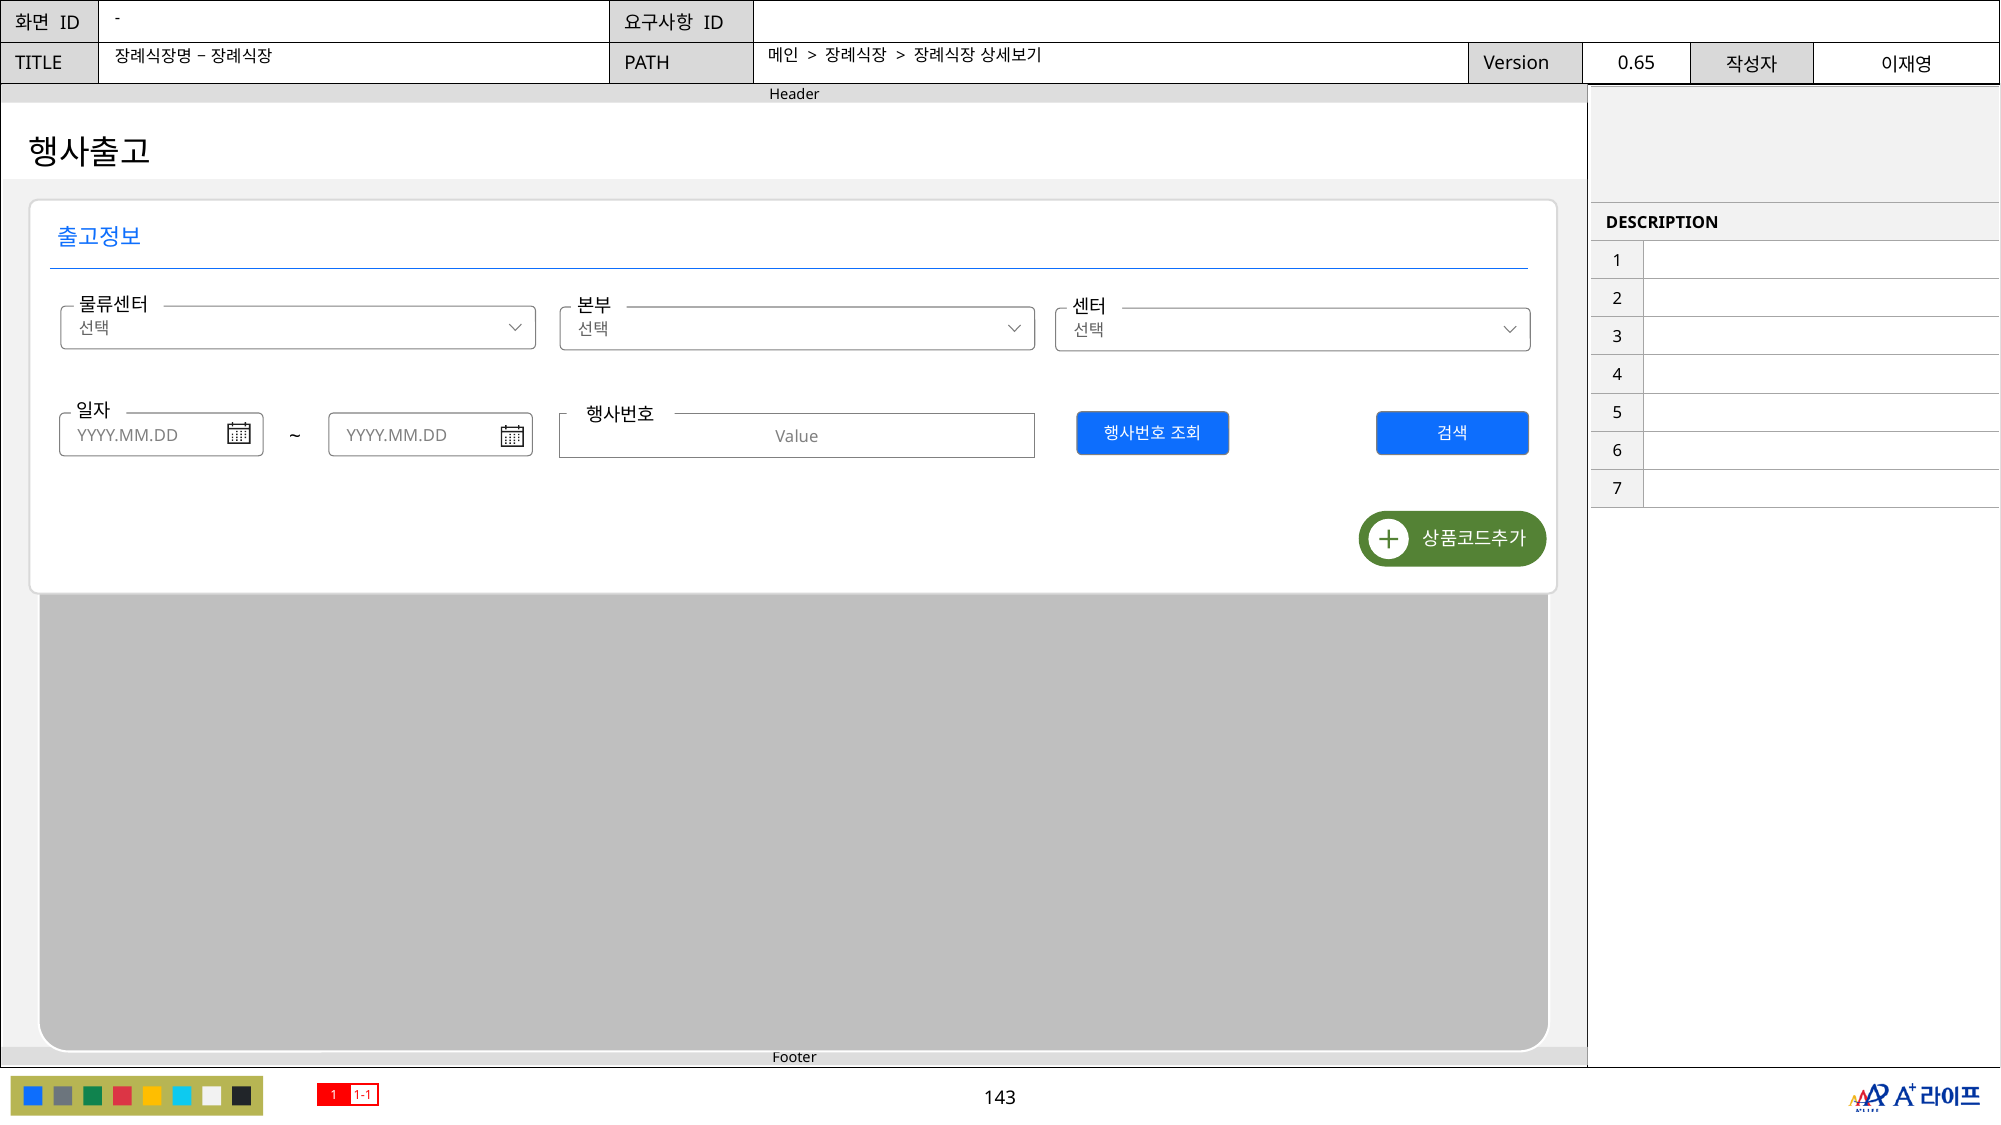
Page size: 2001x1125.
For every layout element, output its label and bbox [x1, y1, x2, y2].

table_cell [1644, 470, 1999, 507]
table_cell [1644, 279, 1999, 316]
table_header [1591, 87, 1999, 202]
table_cell [1591, 279, 1643, 316]
table_cell [1591, 355, 1643, 393]
table_cell [1644, 394, 1999, 431]
table_cell [1591, 203, 1999, 240]
text_box [28, 198, 1559, 1053]
text_box [317, 1083, 379, 1106]
table_cell [1644, 355, 1999, 393]
table_cell [1644, 241, 1999, 278]
text_box [99, 1, 610, 37]
text_box [14, 124, 166, 179]
list [753, 39, 1465, 75]
table_cell [1644, 432, 1999, 469]
table_cell [1644, 317, 1999, 354]
table_cell [1591, 394, 1643, 431]
table_cell [1591, 317, 1643, 354]
table_cell [1591, 432, 1643, 469]
picture [1848, 1083, 1980, 1112]
table_cell [1591, 470, 1643, 507]
table_cell [1591, 241, 1643, 278]
text_box [99, 41, 607, 72]
